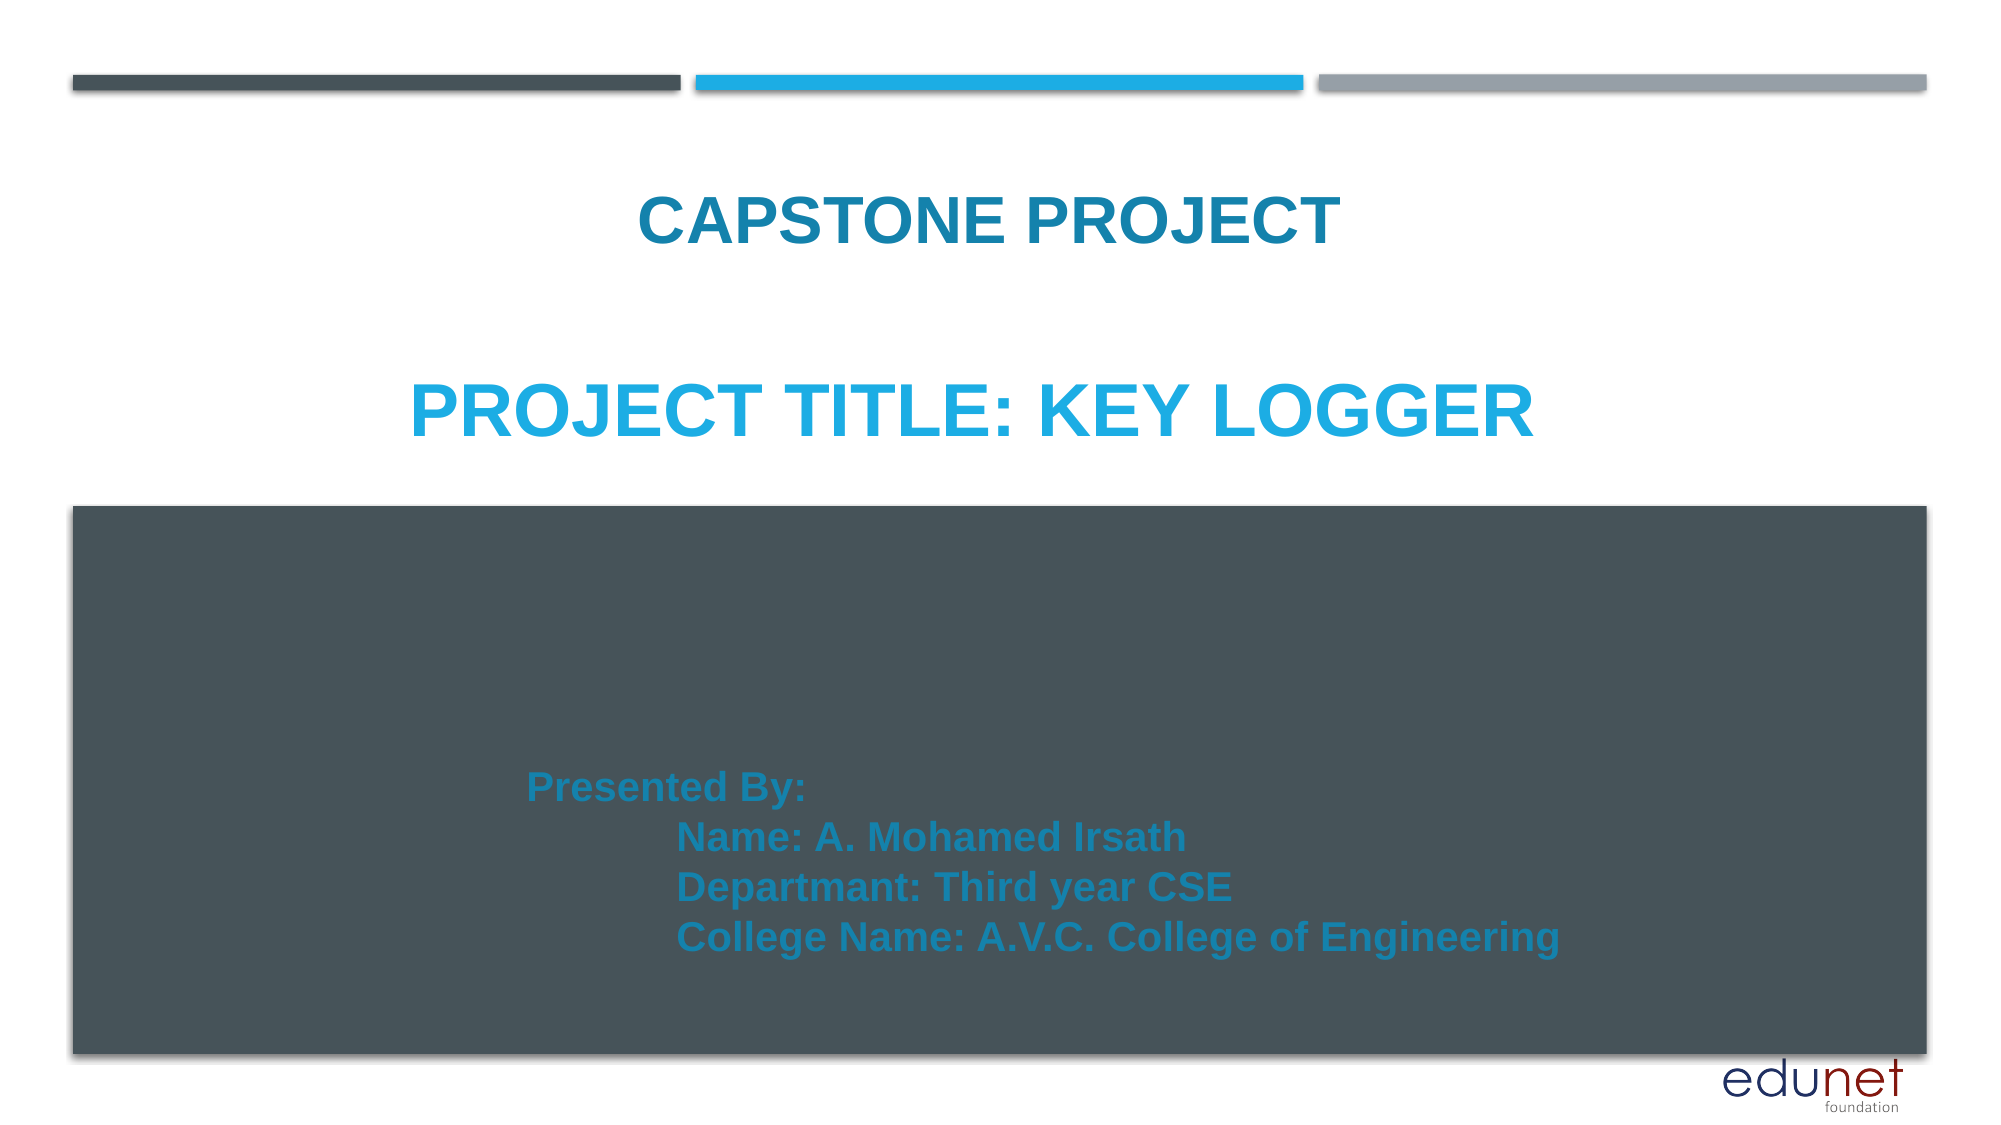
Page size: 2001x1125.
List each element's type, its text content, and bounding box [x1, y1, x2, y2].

text_box Presented By: Name: A. Mohamed Irsath Departmant: Third year CSE College Name: A.V.C. College of Engineering [511, 752, 1821, 1018]
title PROJECT TITLE: KEY LOGGER [222, 298, 1723, 460]
picture [1719, 1056, 1905, 1116]
text_box CAPSTONE PROJECT [0, 169, 2000, 265]
